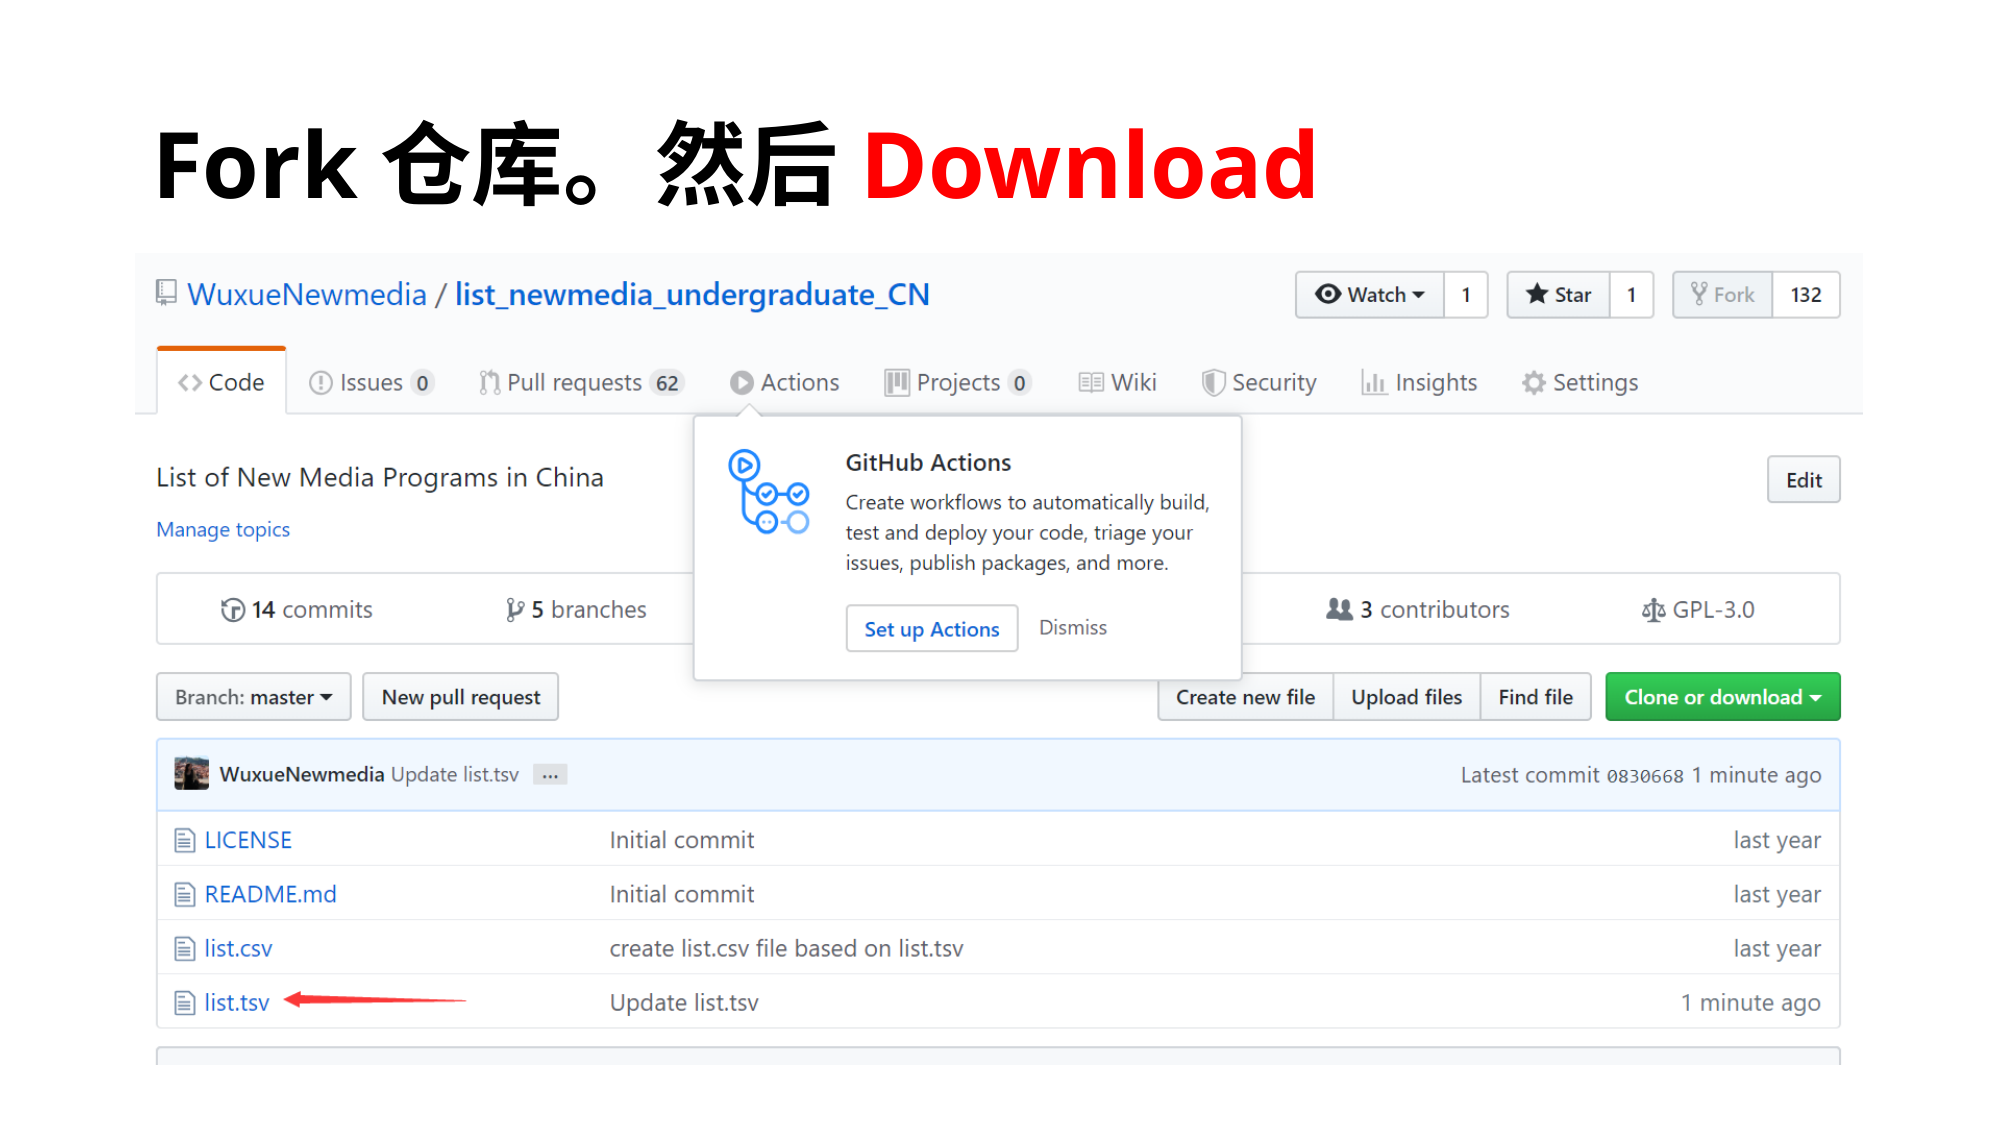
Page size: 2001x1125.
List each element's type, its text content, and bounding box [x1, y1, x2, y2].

picture [135, 253, 1863, 1066]
title Fork仓库。然后Download [137, 59, 1720, 253]
